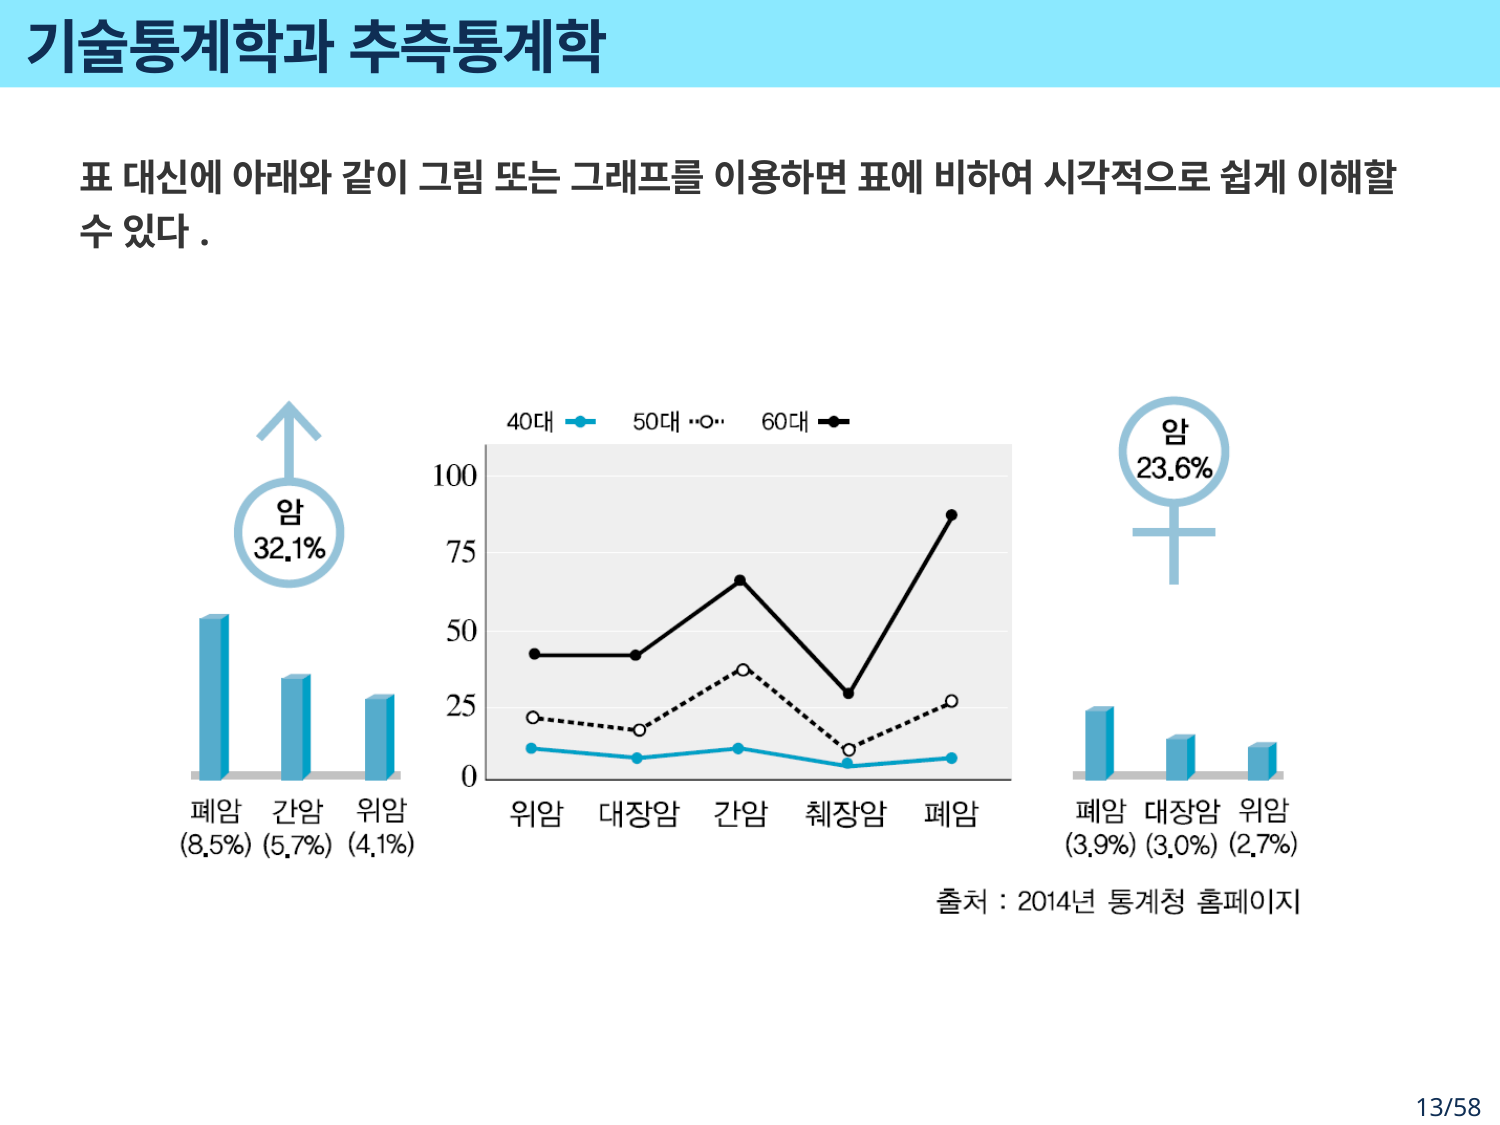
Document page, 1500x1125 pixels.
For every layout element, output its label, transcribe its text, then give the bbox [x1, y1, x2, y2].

text_box 표 대신에 아래와 같이 그림 또는 그래프를 이용하면 표에 비하여 시각적으로 쉽게 이해할 수 있다. [64, 137, 1412, 260]
picture [169, 332, 1335, 941]
title 기술통계학과 추측통계학 [10, 5, 1288, 84]
